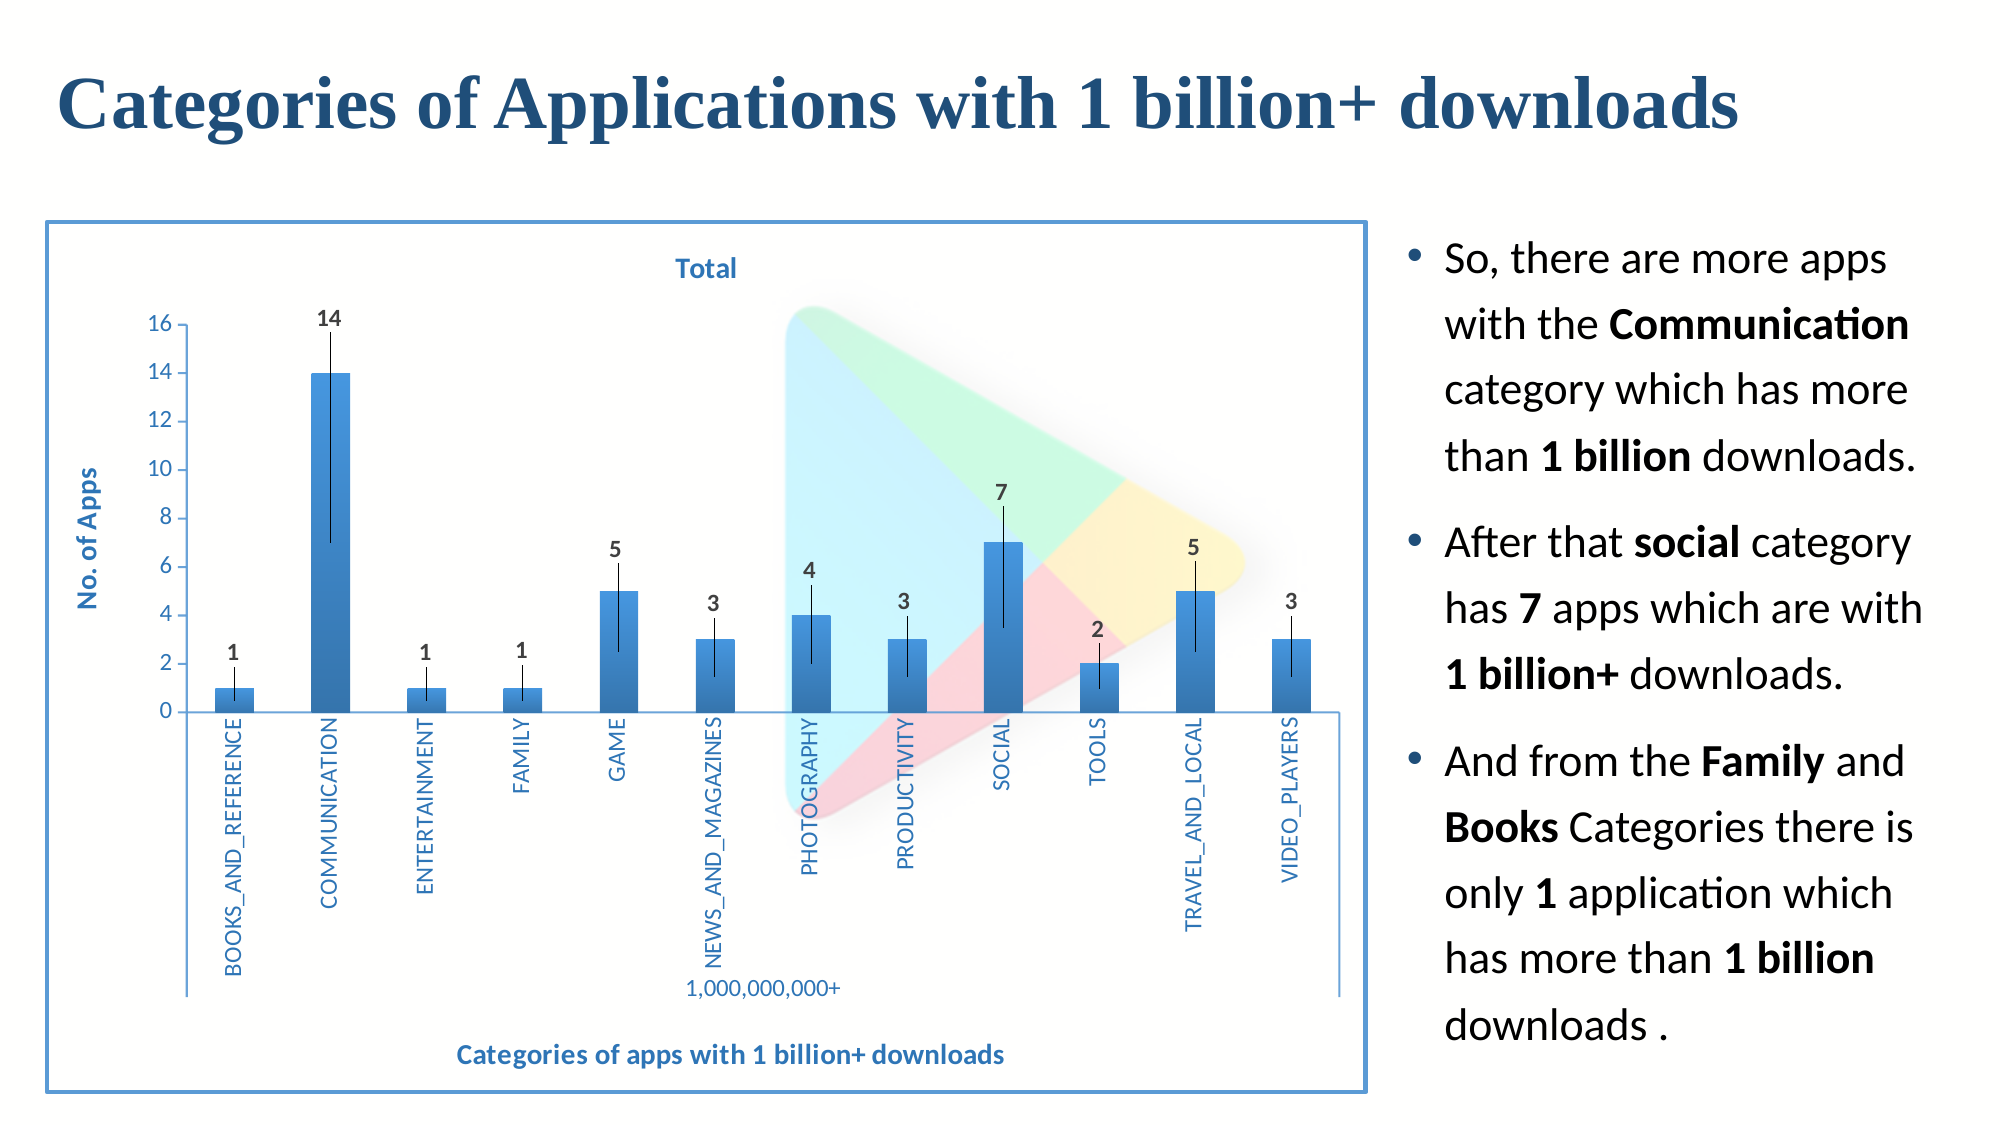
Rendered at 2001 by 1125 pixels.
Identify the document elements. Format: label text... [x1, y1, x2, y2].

title Categories of Applications with 1 billion+ downloads [41, 12, 1810, 186]
list So, there are more apps with the Communication category which has more than 1 billion downloads. After that social category has 7 apps which are with 1 billion+ downloads. And from the Family and Books Categories there is only 1 application which has more than 1 billion downloads . [1391, 208, 1965, 1102]
chart [44, 219, 1369, 1095]
